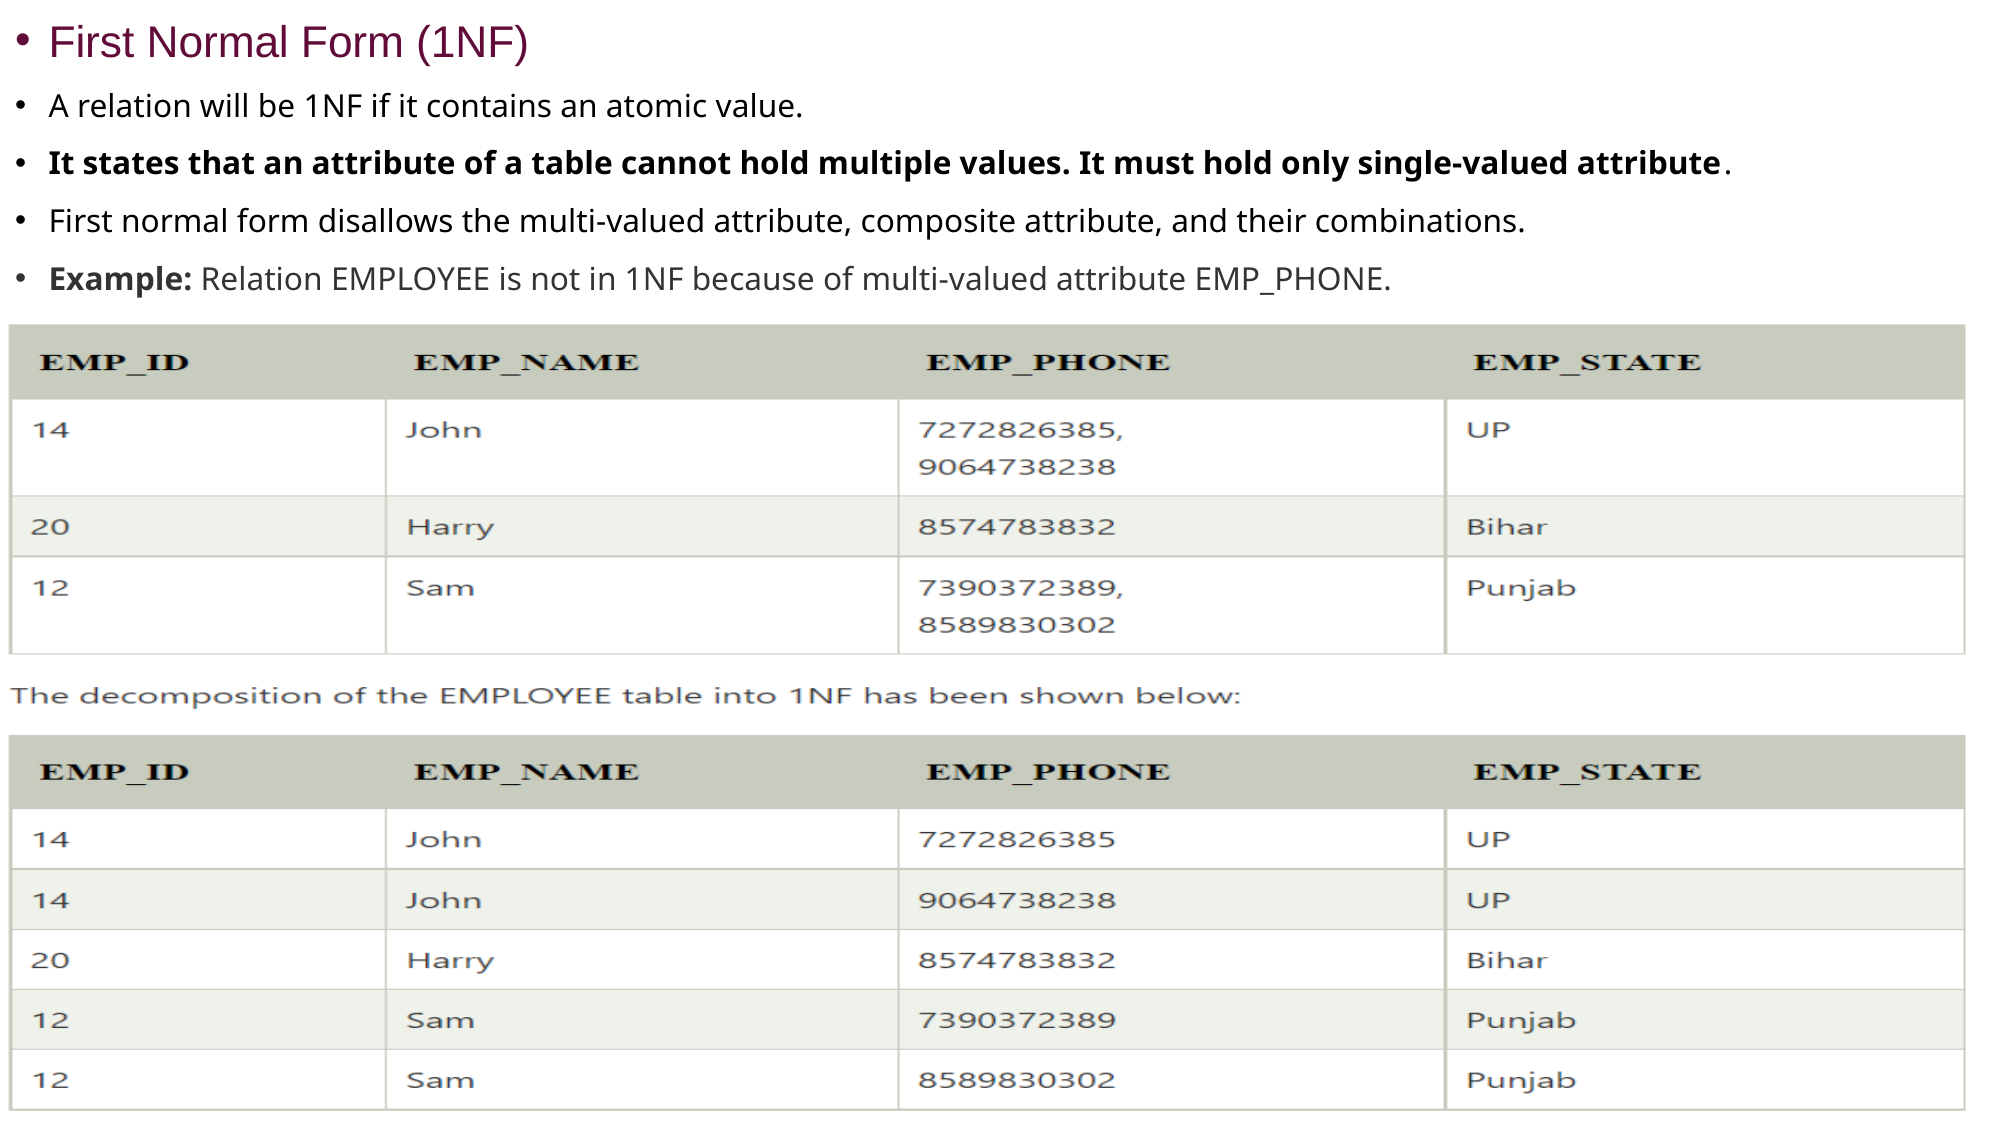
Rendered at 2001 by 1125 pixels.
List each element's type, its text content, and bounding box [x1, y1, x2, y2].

list First Normal Form (1NF) A relation will be 1NF if it contains an atomic value. It states that an attribute of a table cannot hold multiple values. It must hold only single-valued attribute. First normal form disallows the multi-valued attribute, composite attribute, and their combinations. Example: Relation EMPLOYEE is not in 1NF because of multi-valued attribute EMP_PHONE. [0, 0, 2000, 307]
picture [0, 307, 2000, 1125]
